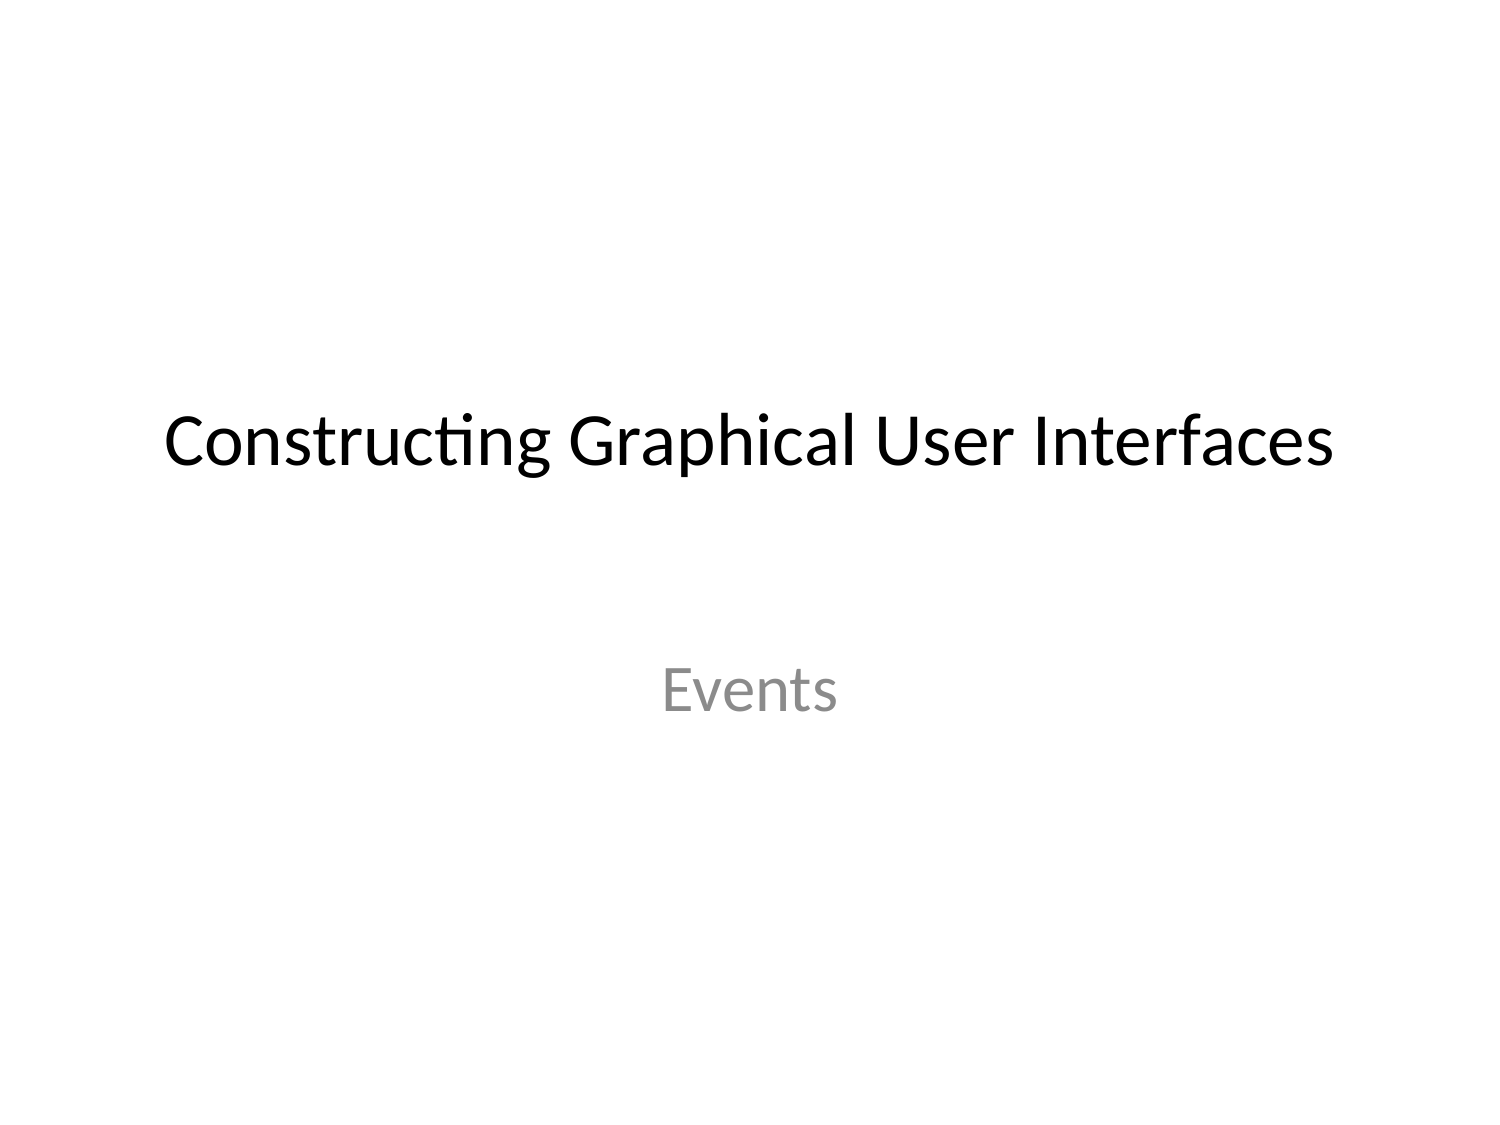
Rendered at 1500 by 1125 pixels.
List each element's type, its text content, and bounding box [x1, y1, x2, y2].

subtitle Events [225, 637, 1275, 925]
title Constructing Graphical User Interfaces [112, 269, 1388, 511]
